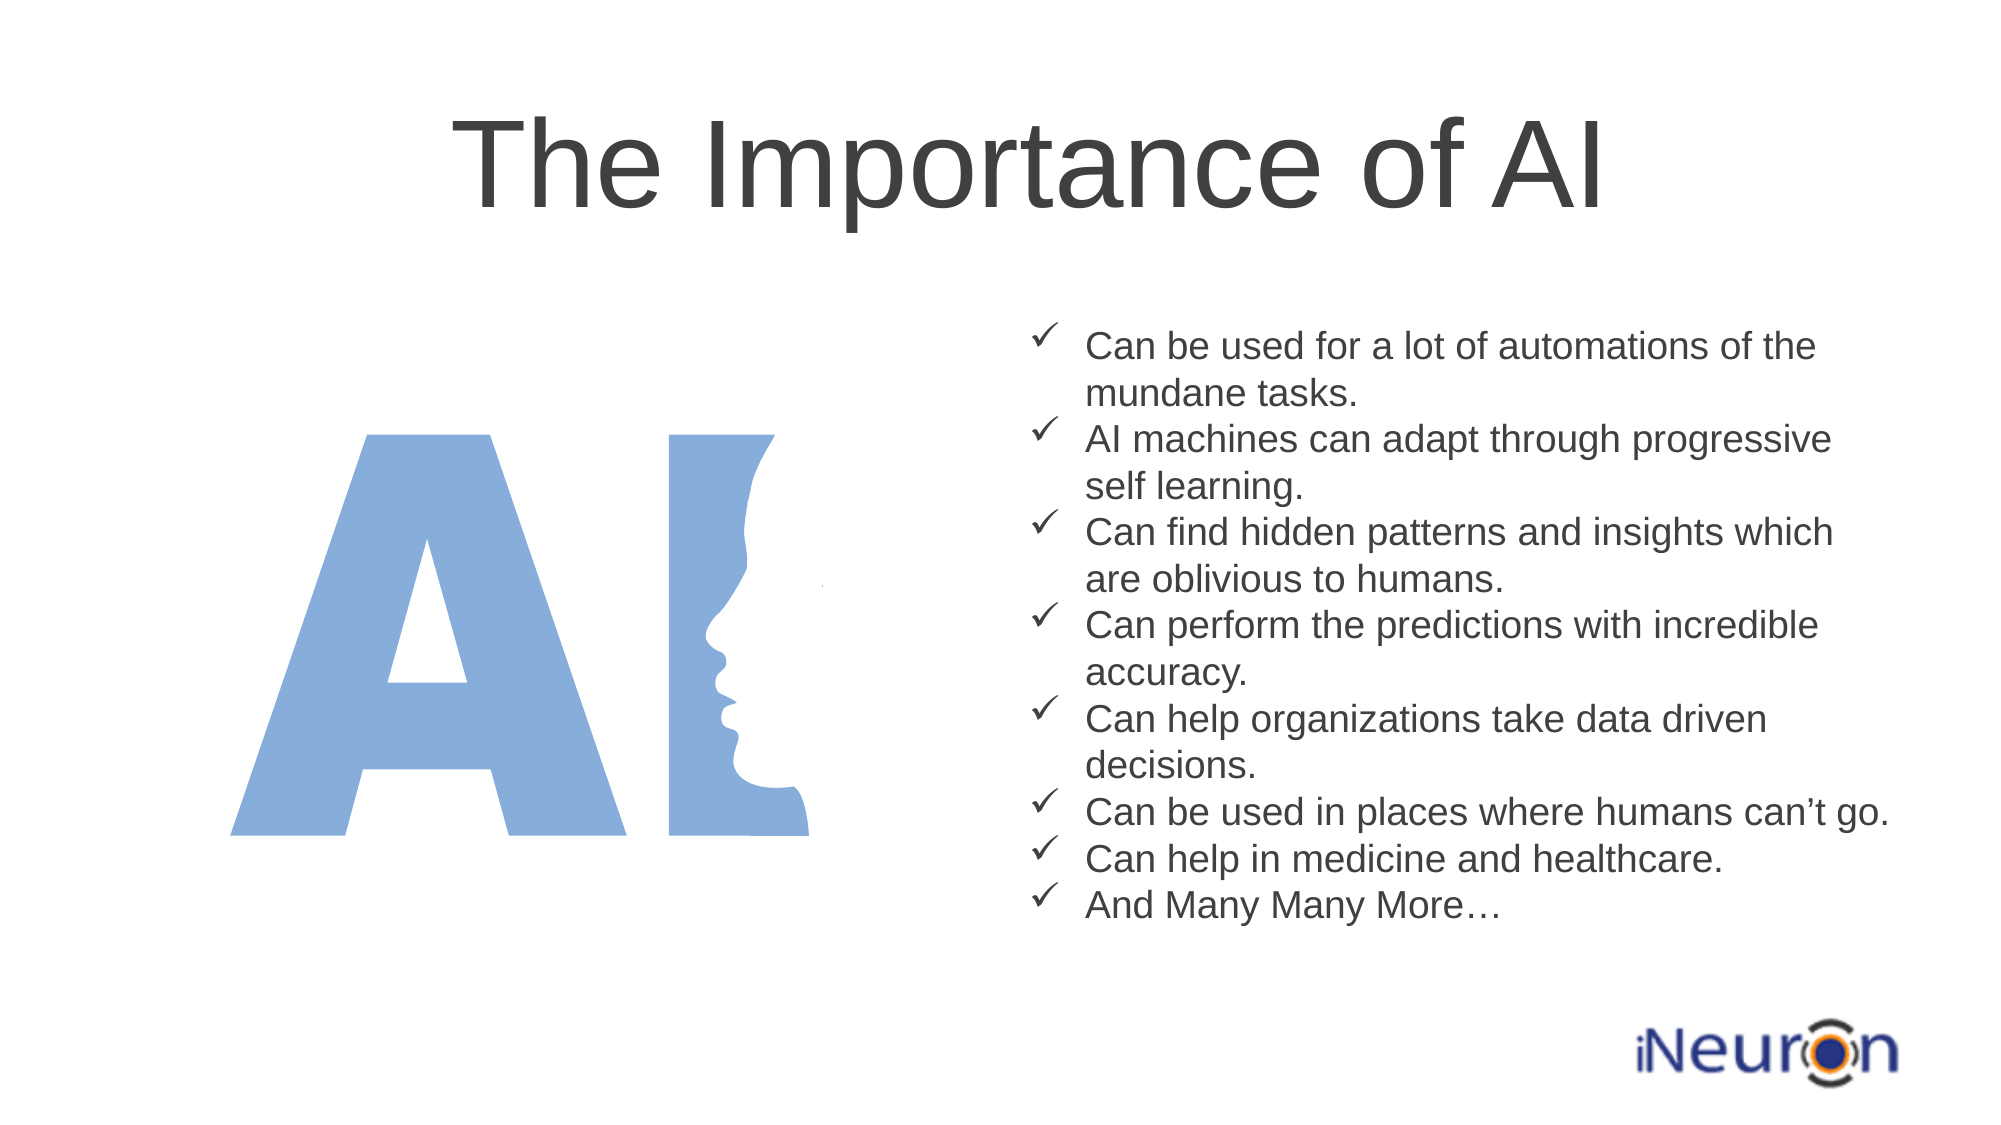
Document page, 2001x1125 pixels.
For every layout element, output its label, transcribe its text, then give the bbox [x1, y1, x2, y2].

text_box [667, 433, 810, 837]
text_box The Importance of AI [109, 112, 1951, 240]
text_box [228, 433, 629, 837]
picture [1603, 1009, 1929, 1097]
text_box Can be used for a lot of automations of the mundane tasks. AI machines can adapt through progressive self learning. Can find hidden patterns and insights which are oblivious to humans. Can perform the predictions with incredible accuracy. Can help organizations take data driven decisions. Can be used in places where humans can’t go. Can help in medicine and healthcare. And Many Many More… [1014, 313, 1908, 981]
